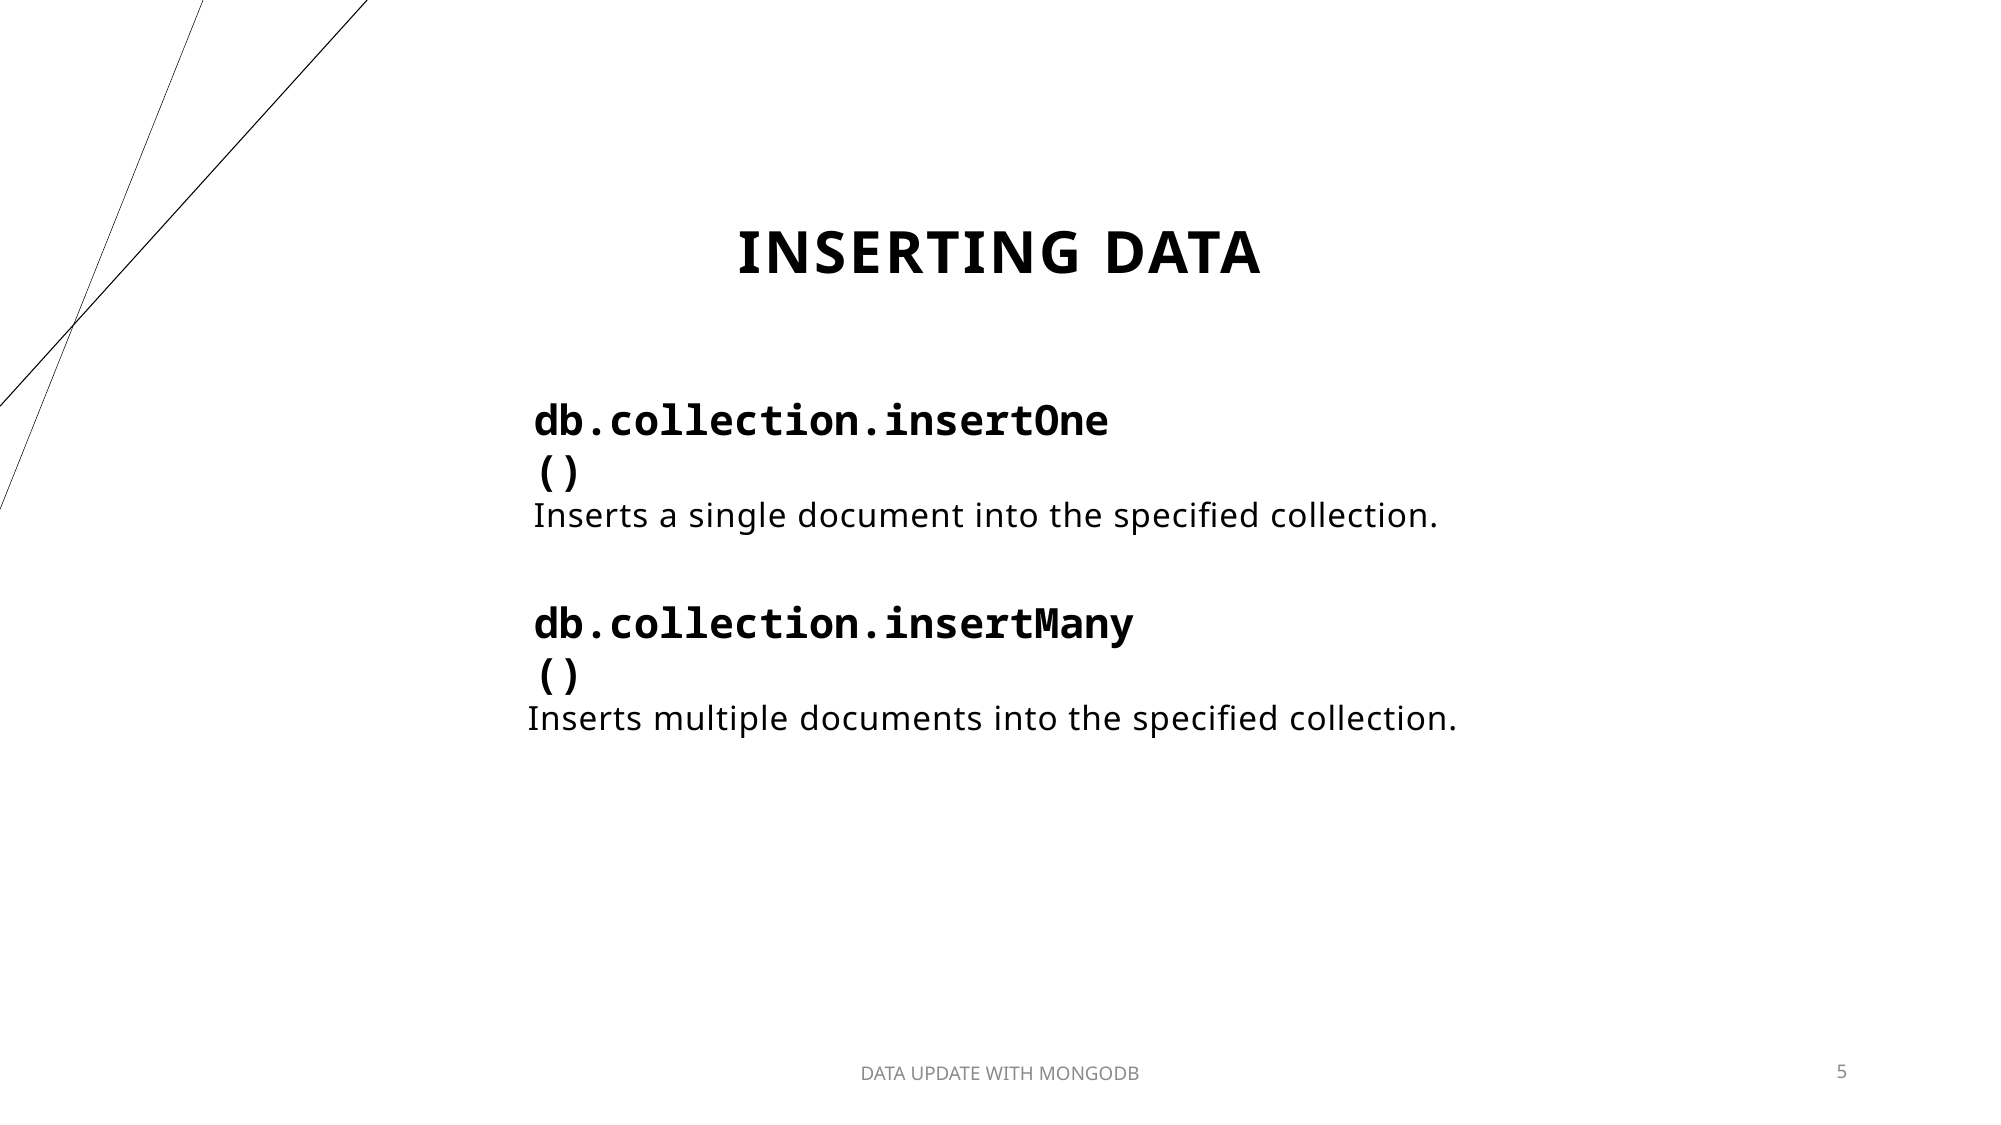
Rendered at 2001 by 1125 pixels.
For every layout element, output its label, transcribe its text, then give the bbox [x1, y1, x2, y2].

title Inserting Data [309, 146, 1691, 364]
slide_number 5 [1412, 1042, 1863, 1103]
footer DATA UPDATE WITH MONGODB [662, 1042, 1338, 1103]
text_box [512, 386, 1488, 739]
